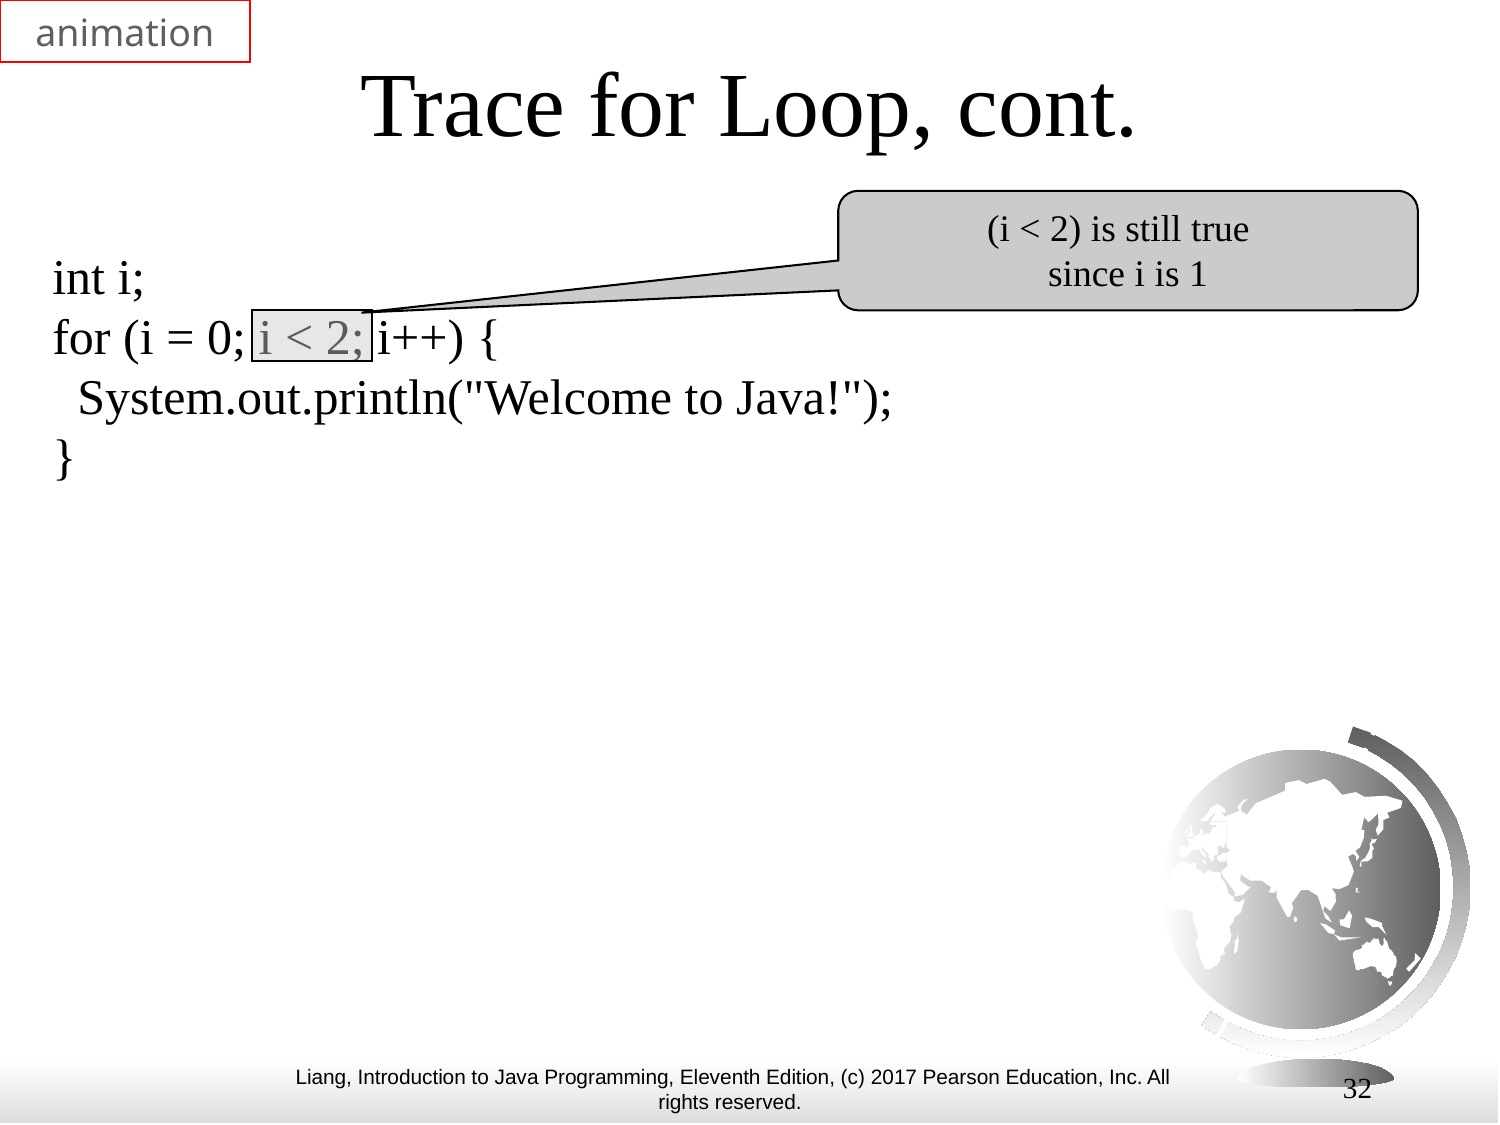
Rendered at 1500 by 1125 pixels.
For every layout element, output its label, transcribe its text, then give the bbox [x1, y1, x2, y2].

text_box animation [0, 0, 250, 63]
text_box (i < 2) is still true since i is 1 [361, 190, 1418, 313]
text_box [252, 310, 372, 361]
text_box int i; for (i = 0; i < 2; i++) { System.out.println("Welcome to Java!"); } [37, 237, 913, 493]
title Trace for Loop, cont. [112, 37, 1388, 163]
slide_number 32 [1074, 1049, 1388, 1125]
